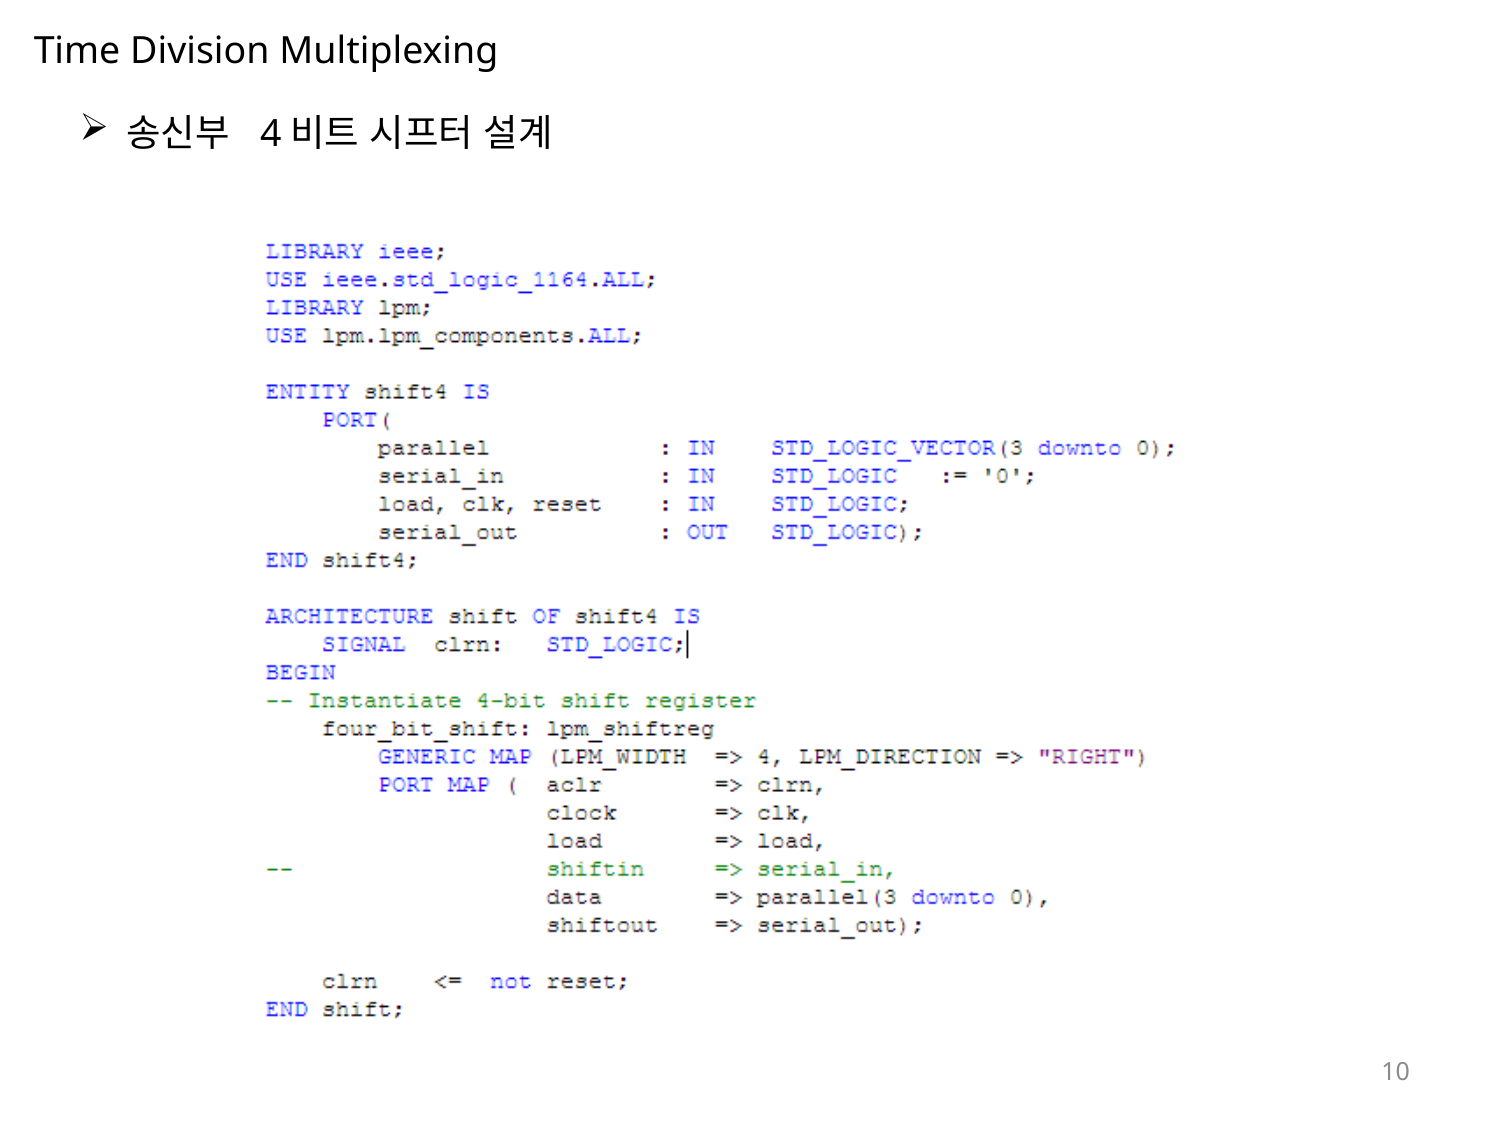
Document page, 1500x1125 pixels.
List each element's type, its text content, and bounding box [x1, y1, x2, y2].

text_box Time Division Multiplexing [19, 18, 514, 79]
picture [264, 234, 1187, 1027]
text_box 송신부 4비트 시프터 설계 [64, 101, 644, 161]
slide_number 10 [1074, 1042, 1425, 1103]
